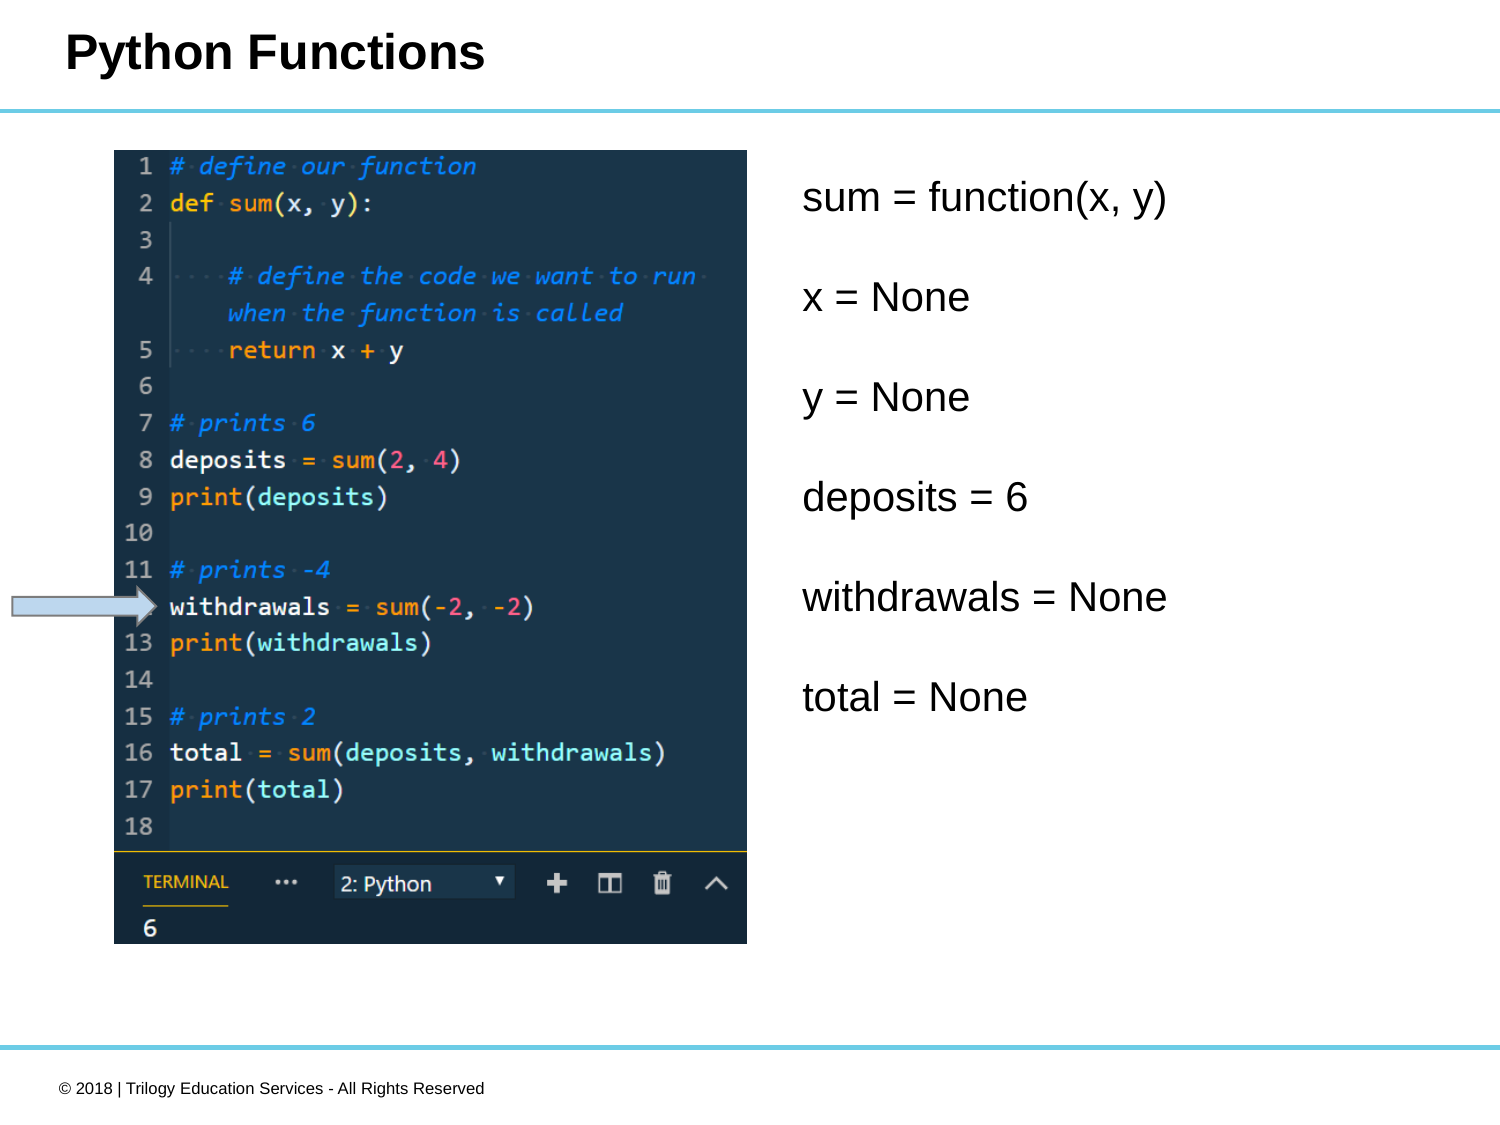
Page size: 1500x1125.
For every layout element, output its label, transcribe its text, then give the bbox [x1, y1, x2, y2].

text_box [11, 595, 114, 617]
picture [114, 149, 747, 944]
title Python Functions [50, 0, 1175, 108]
text_box sum = function(x, y) x = None y = None deposits = 6 withdrawals = None total = None [787, 162, 1475, 728]
